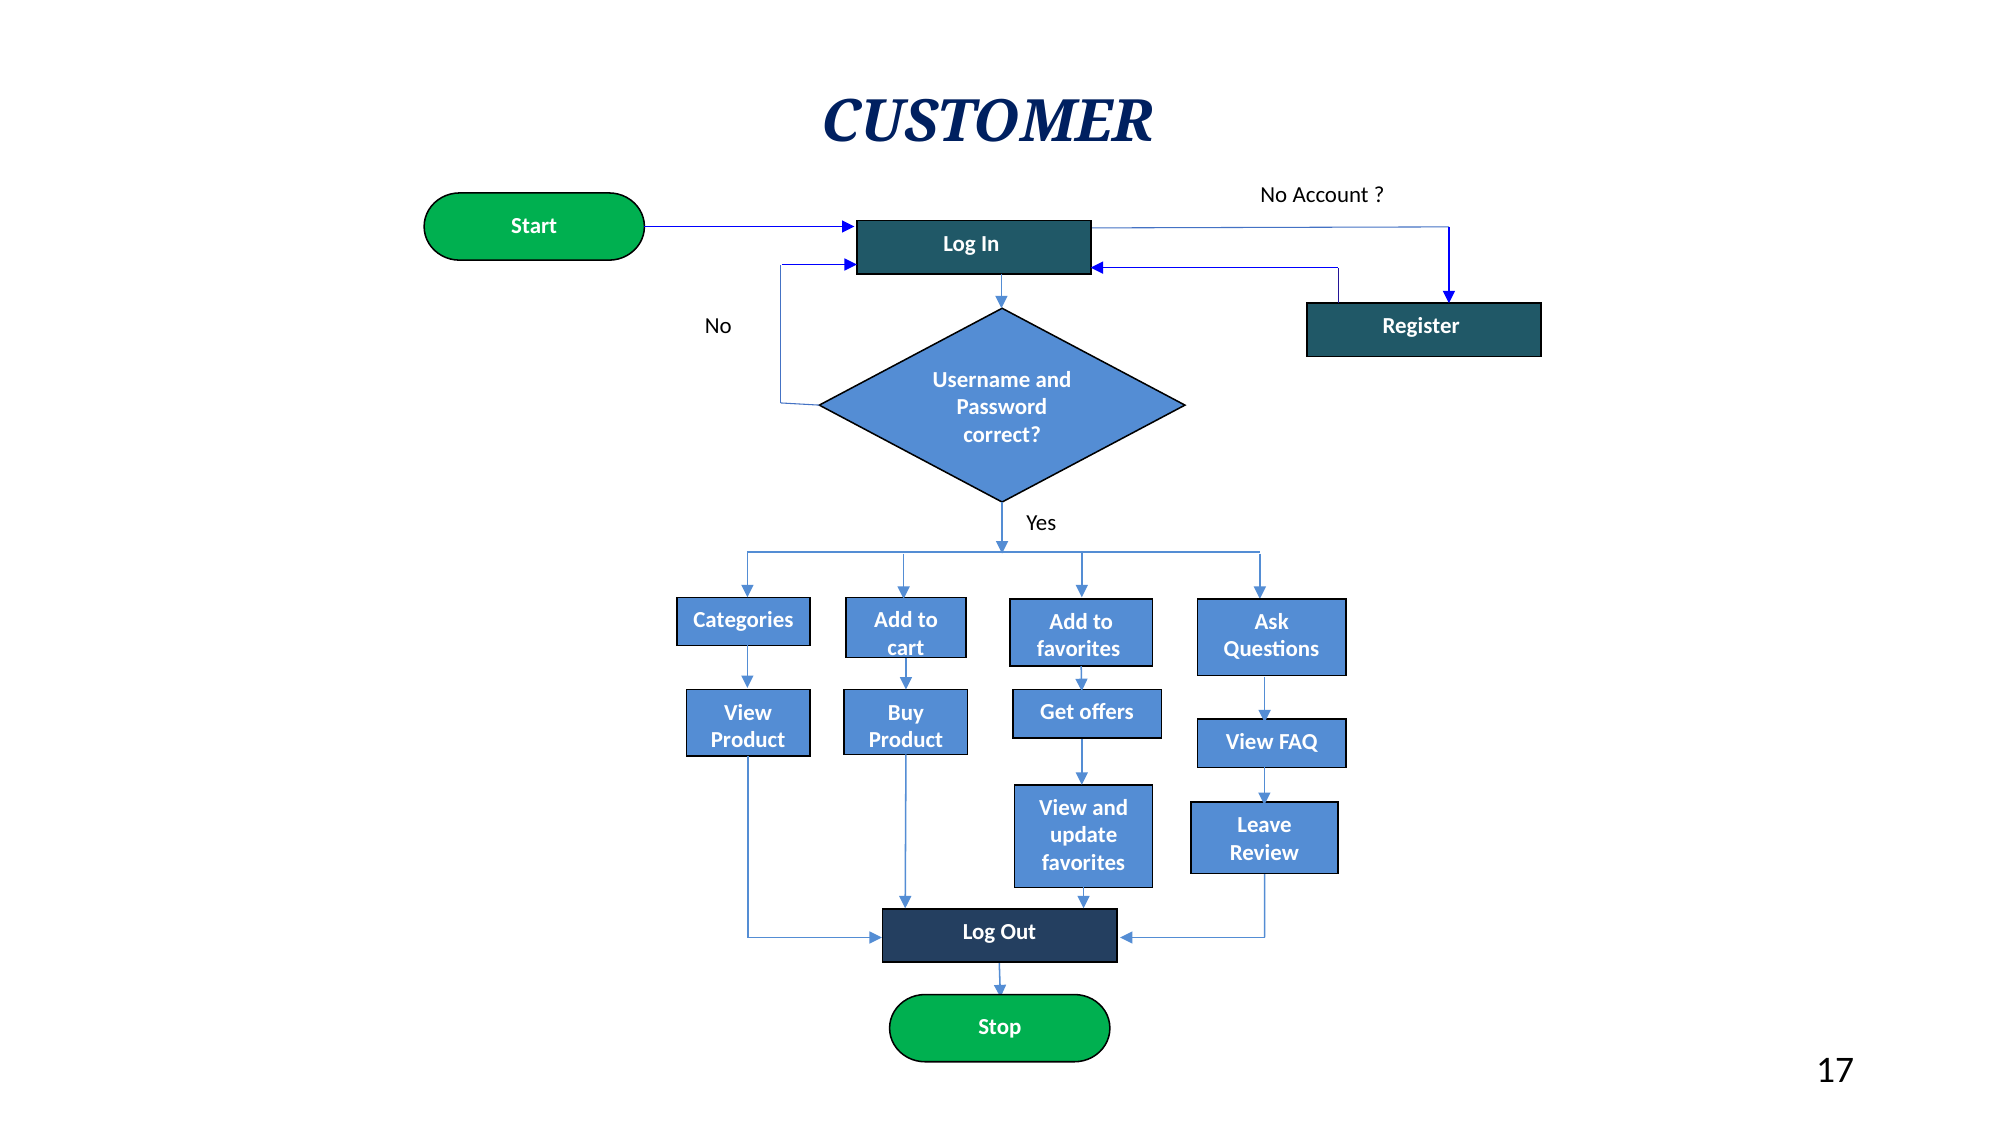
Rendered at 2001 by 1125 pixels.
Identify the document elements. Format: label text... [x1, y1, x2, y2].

text_box Ask Questions [1197, 598, 1346, 676]
text_box Start [424, 192, 645, 261]
text_box View and update favorites [1014, 784, 1153, 888]
text_box Register [1306, 303, 1542, 357]
text_box Add to favorites [1009, 598, 1153, 666]
text_box Yes [1011, 500, 1079, 549]
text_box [780, 402, 820, 406]
text_box Log In [856, 220, 1092, 274]
text_box Leave Review [1190, 802, 1339, 874]
text_box View Product [686, 689, 810, 756]
text_box 17 [1801, 1037, 1960, 1098]
text_box Categories [677, 597, 810, 646]
text_box No [689, 303, 760, 365]
text_box Add to cart [845, 597, 967, 658]
text_box No Account ? [1245, 171, 1466, 216]
text_box CUSTOMER [472, 76, 1503, 161]
text_box Get offers [1012, 689, 1162, 738]
text_box Log Out [882, 909, 1117, 963]
text_box Username and Password correct? [820, 308, 1185, 502]
text_box Buy Product [844, 689, 968, 755]
text_box View FAQ [1197, 719, 1346, 768]
text_box Stop [889, 994, 1110, 1062]
